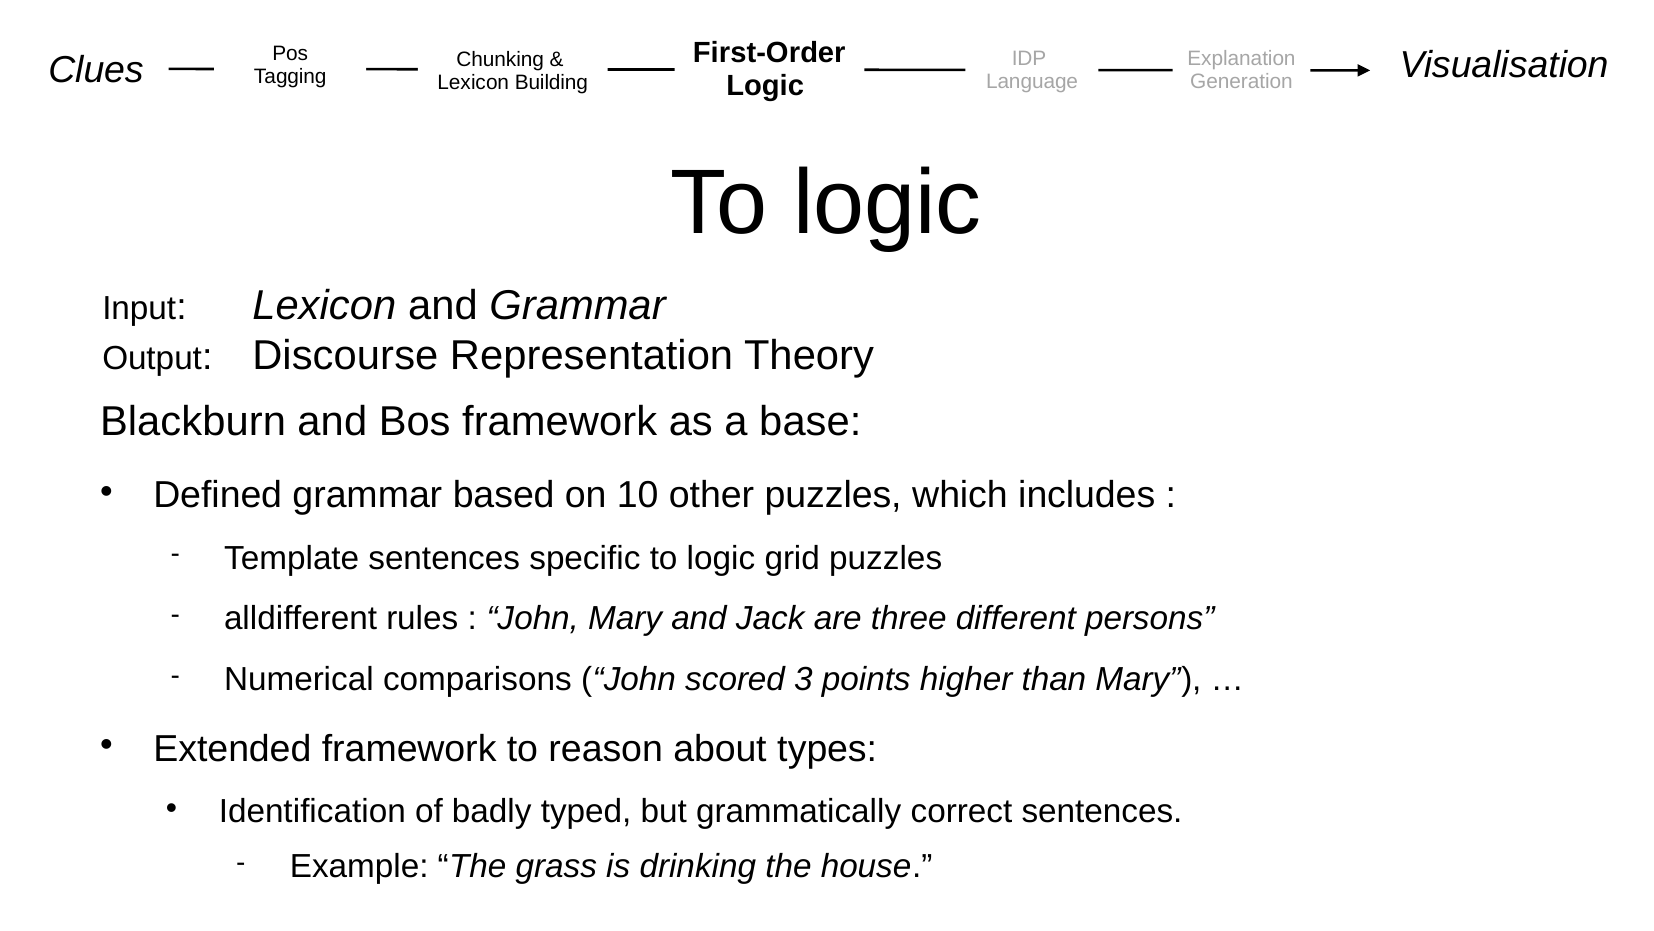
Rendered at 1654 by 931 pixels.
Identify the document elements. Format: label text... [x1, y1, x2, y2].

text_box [30, 29, 1625, 111]
title To logic [82, 121, 1571, 277]
text_box Input: Lexicon and Grammar Output: Discourse Representation Theory [84, 270, 1573, 386]
list Blackburn and Bos framework as a base: Defined grammar based on 10 other puzzles, which includes : Template sentences specific to logic grid puzzles alldifferent rules : “John, Mary and Jack are three different persons” Numerical comparisons (“John scored 3 points higher than Mary”), … Extended framework to reason about types: Identification of badly typed, but grammatically correct sentences. Example: “The grass is drinking the house.” [82, 393, 1571, 919]
